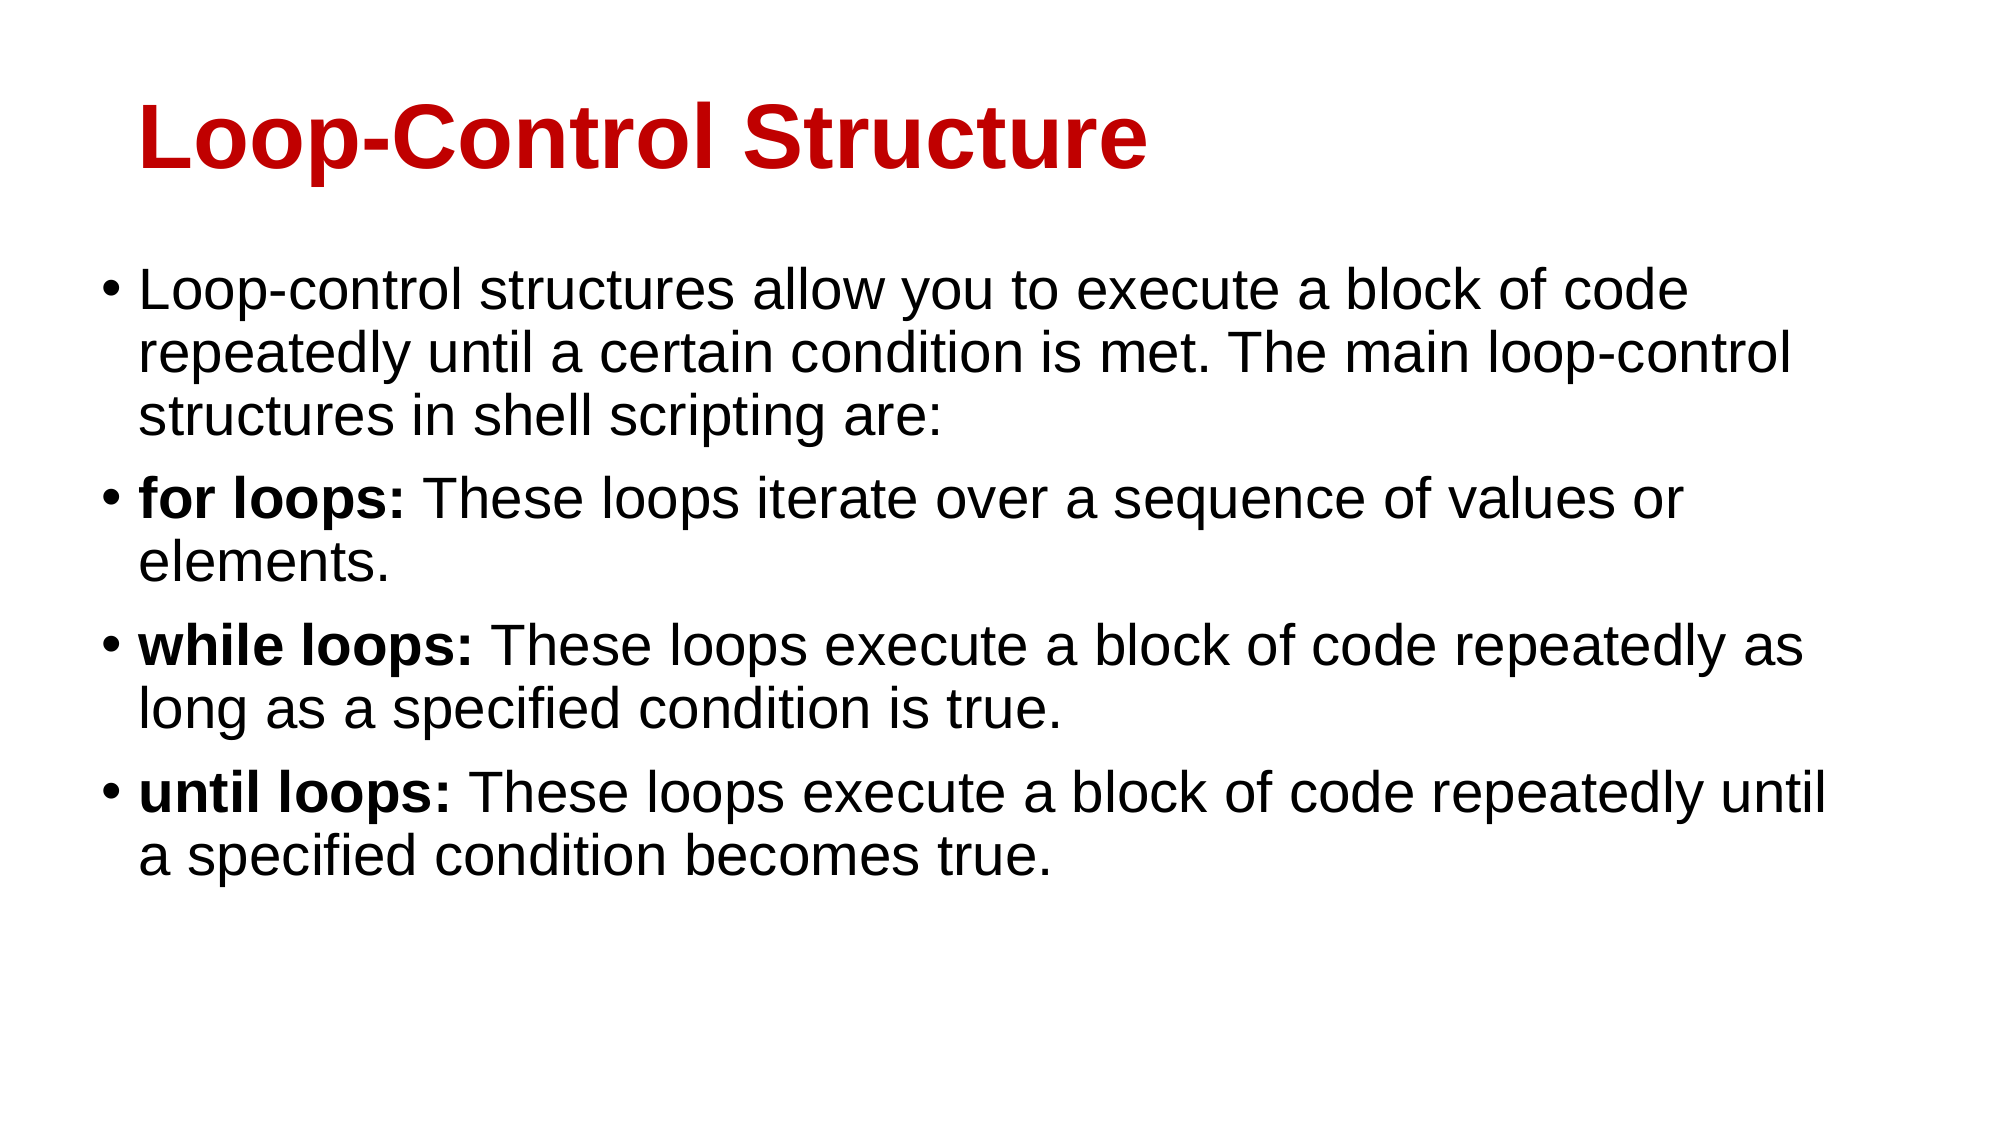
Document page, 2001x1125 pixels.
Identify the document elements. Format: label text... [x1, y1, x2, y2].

subtitle Loop-control structures allow you to execute a block of code repeatedly until a certain condition is met. The main loop-control structures in shell scripting are: for loops: These loops iterate over a sequence of values or elements. while loops: These loops execute a block of code repeatedly as long as a specified condition is true. until loops: These loops execute a block of code repeatedly until a specified condition becomes true. [101, 217, 1863, 1014]
title Loop-Control Structure [137, 59, 1863, 217]
